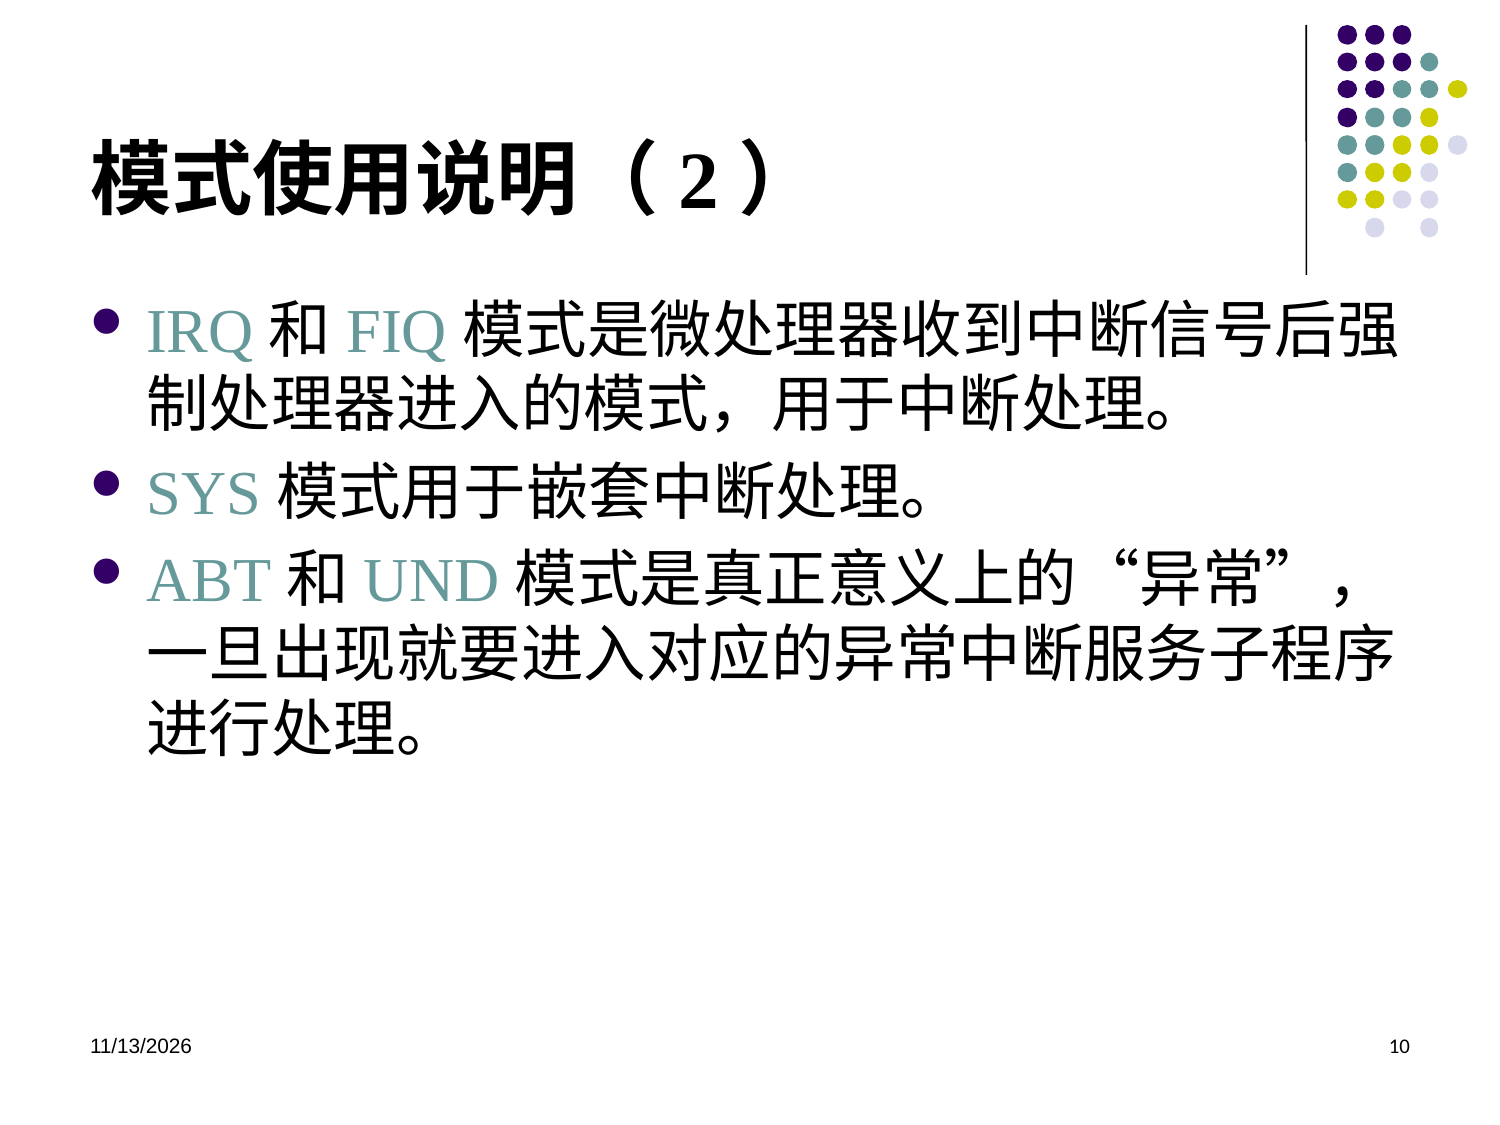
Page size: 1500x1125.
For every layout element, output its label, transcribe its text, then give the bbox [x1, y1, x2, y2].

slide_number 10 [1074, 1024, 1426, 1101]
title 模式使用说明（2） [75, 20, 1313, 233]
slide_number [74, 1024, 426, 1101]
list IRQ和FIQ模式是微处理器收到中断信号后强制处理器进入的模式，用于中断处理。 SYS模式用于嵌套中断处理。 ABT和UND模式是真正意义上的“异常”，一旦出现就要进入对应的异常中断服务子程序进行处理。 [75, 282, 1425, 1006]
